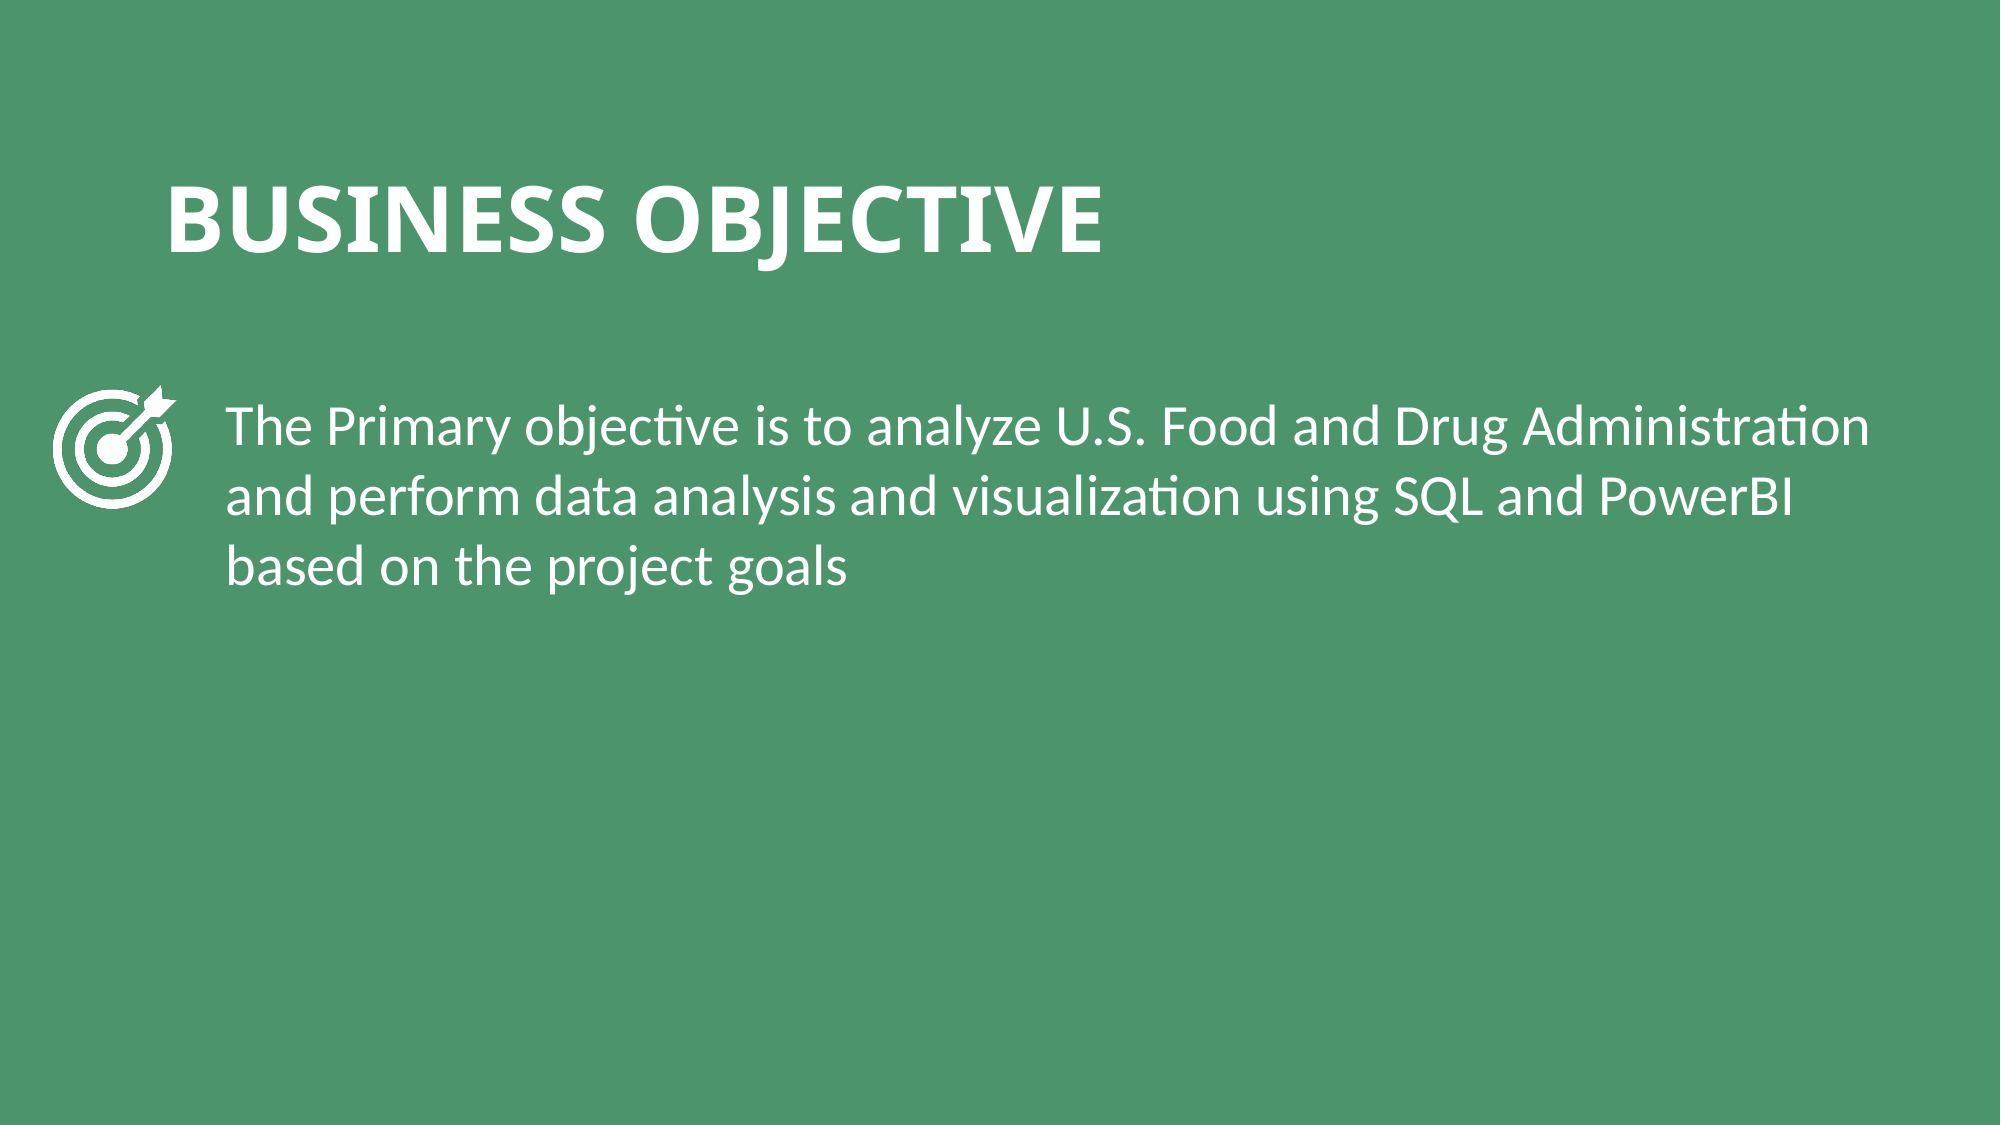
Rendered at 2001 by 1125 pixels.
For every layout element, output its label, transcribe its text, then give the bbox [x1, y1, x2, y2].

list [39, 371, 190, 522]
title BUSINESS OBJECTIVE [148, 168, 1863, 278]
text_box The Primary objective is to analyze U.S. Food and Drug Administration and perform data analysis and visualization using SQL and PowerBI based on the project goals [210, 379, 1925, 605]
